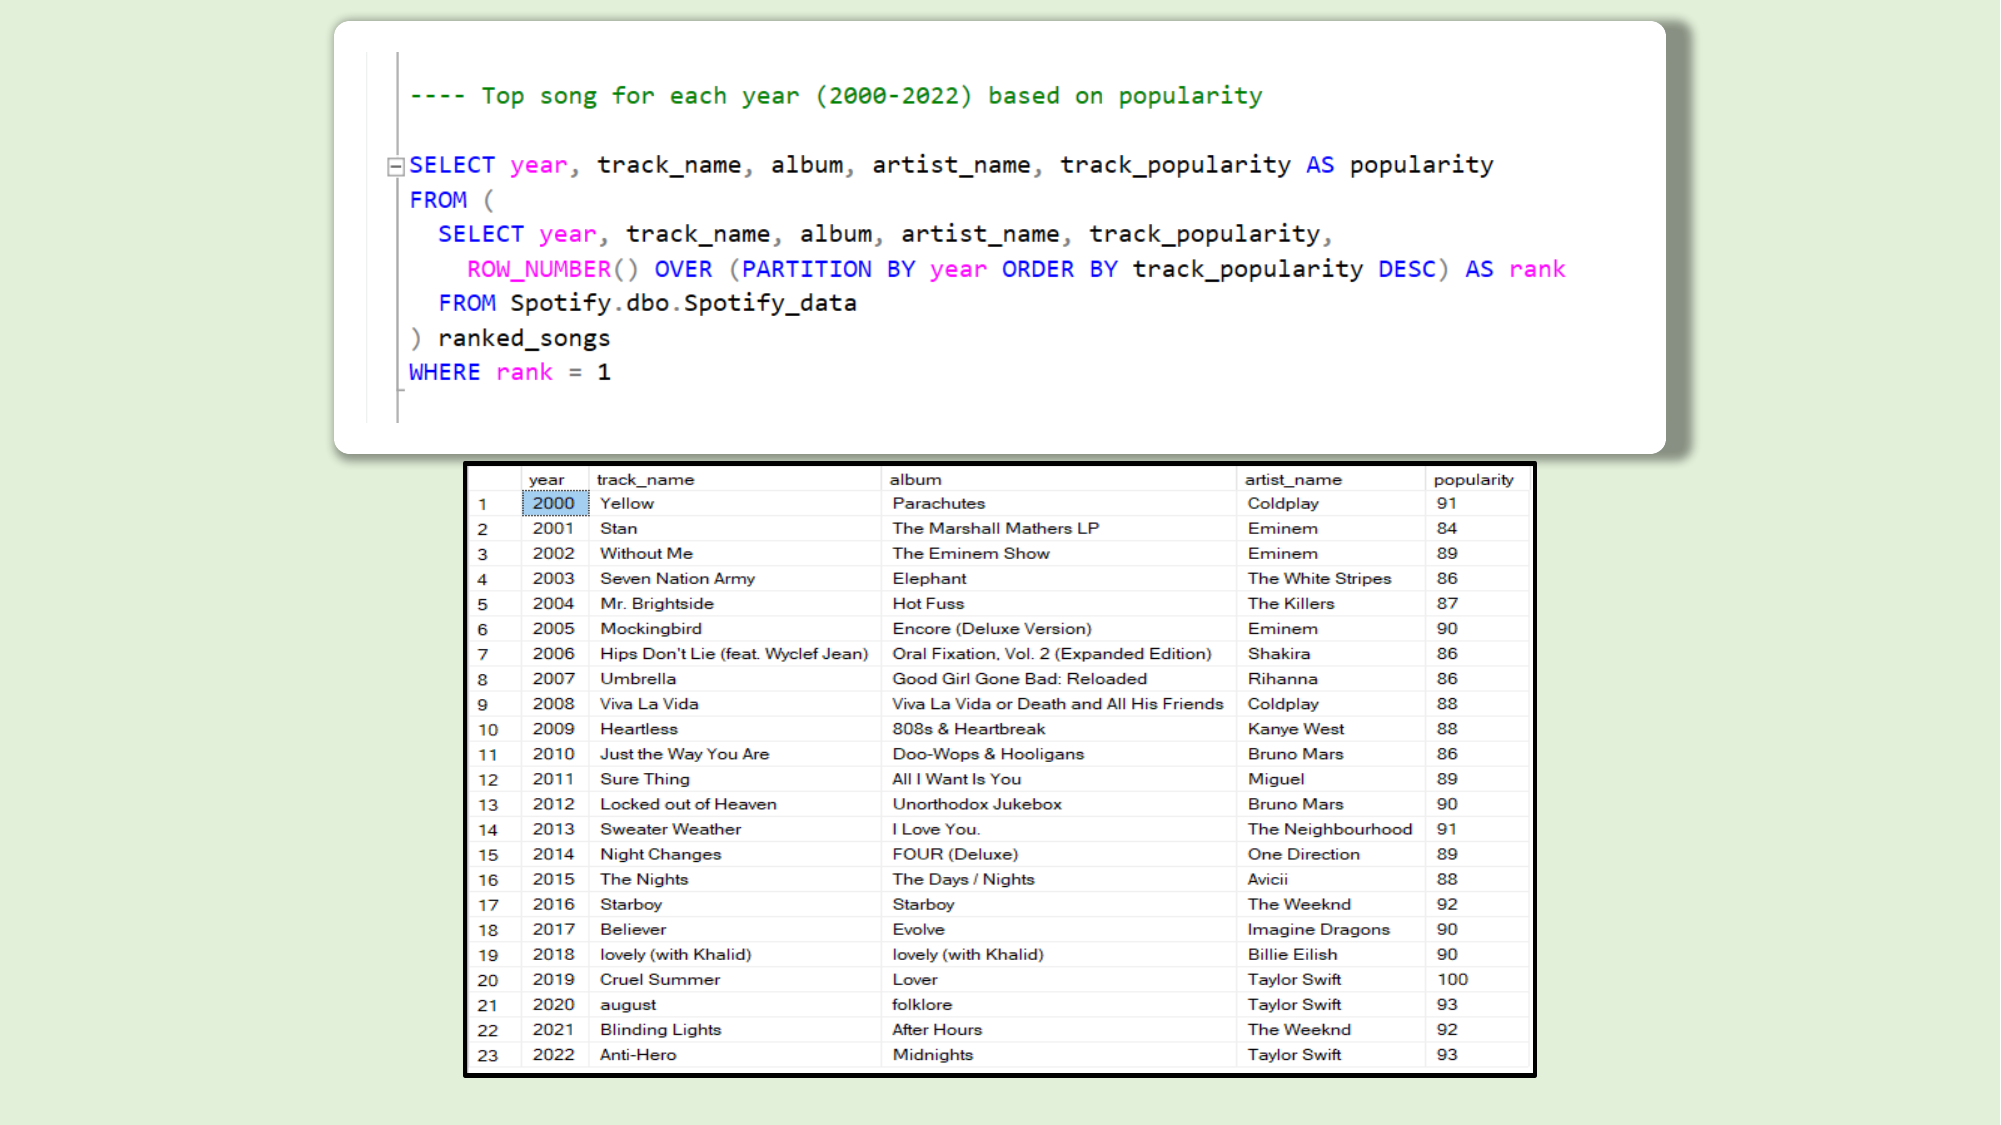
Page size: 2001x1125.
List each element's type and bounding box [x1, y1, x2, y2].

picture [467, 465, 1533, 1074]
picture [365, 51, 1635, 424]
